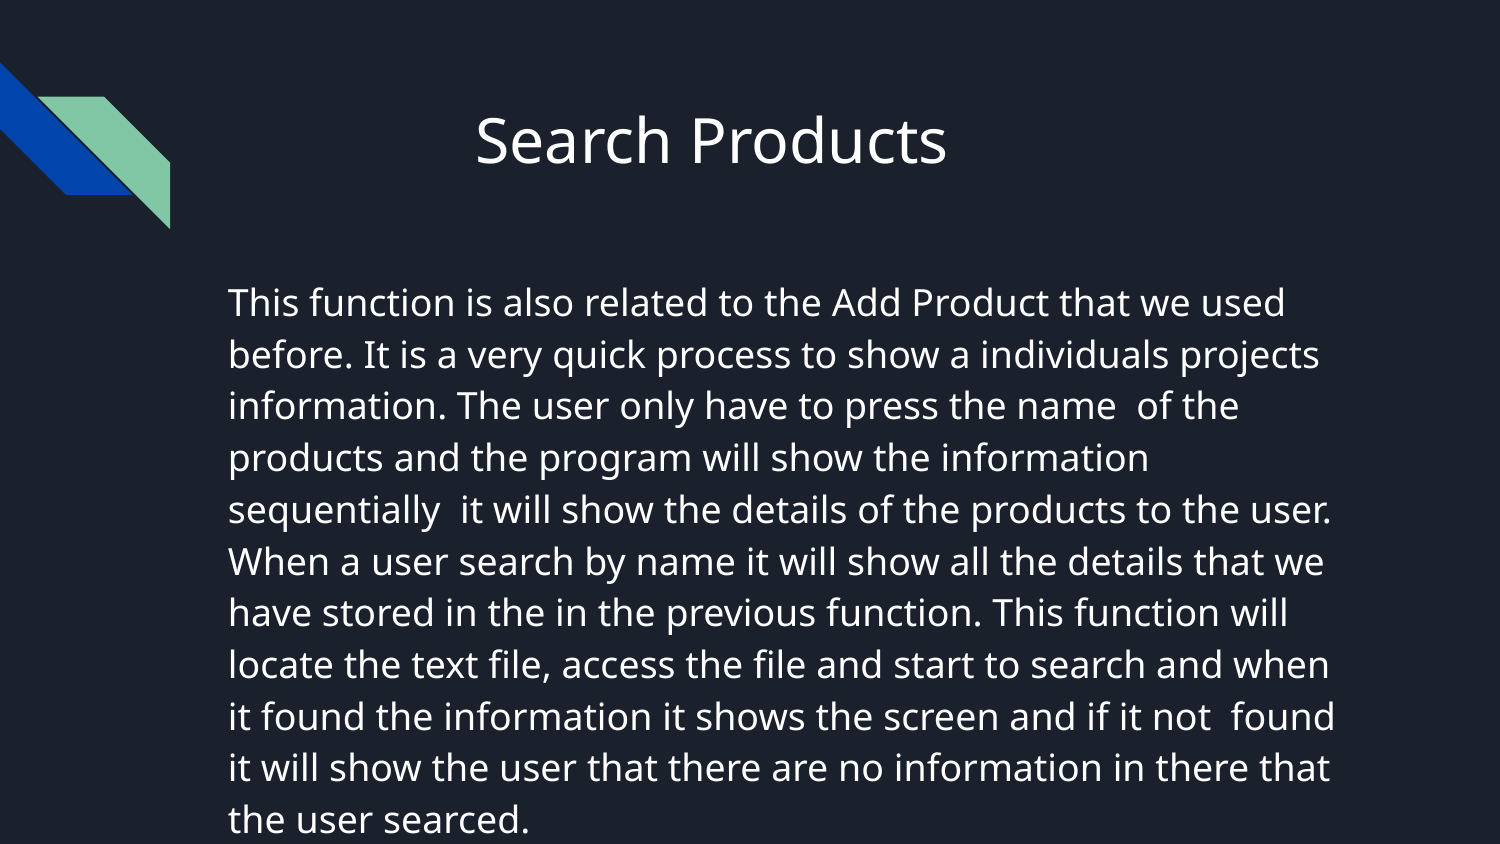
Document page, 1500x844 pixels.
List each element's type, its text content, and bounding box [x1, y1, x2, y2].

list This function is also related to the Add Product that we used before. It is a very quick process to show a individuals projects information. The user only have to press the name of the products and the program will show the information sequentially it will show the details of the products to the user. When a user search by name it will show all the details that we have stored in the in the previous function. This function will locate the text file, access the file and start to search and when it found the information it shows the screen and if it not found it will show the user that there are no information in there that the user searced. [212, 257, 1368, 802]
title Search Products [460, 85, 1040, 236]
